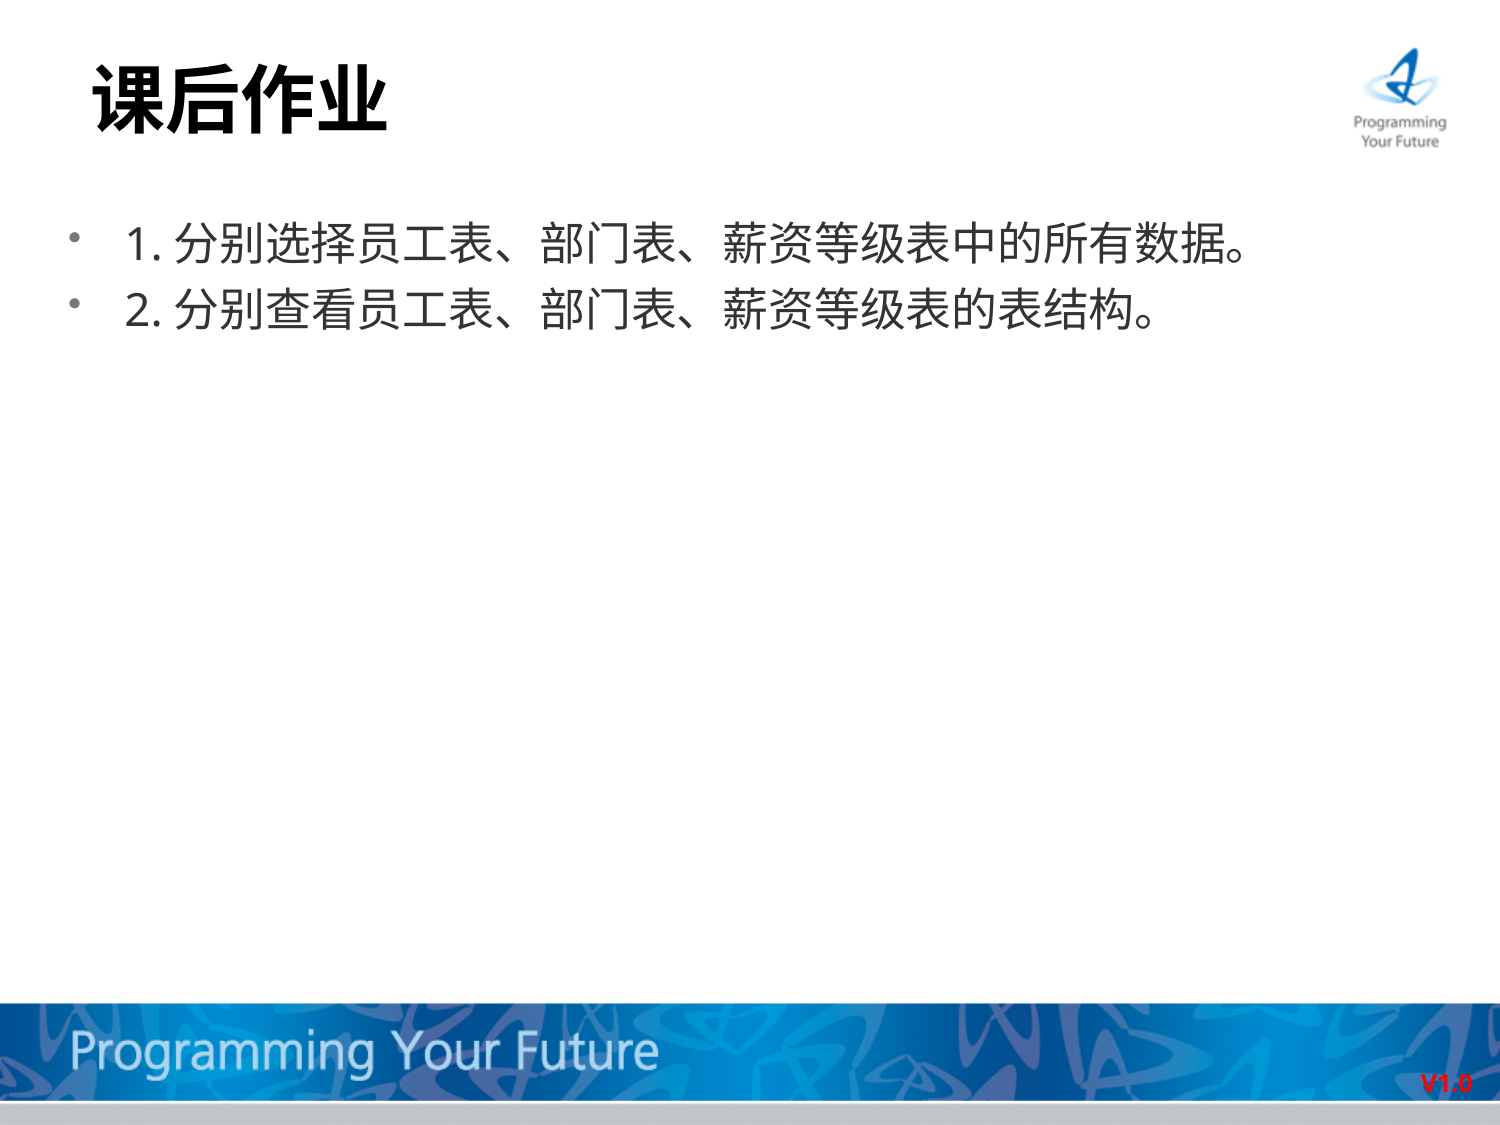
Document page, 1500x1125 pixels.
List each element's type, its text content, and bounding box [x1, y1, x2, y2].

picture [0, 997, 1500, 1125]
list 1.分别选择员工表、部门表、薪资等级表中的所有数据。 2.分别查看员工表、部门表、薪资等级表的表结构。 [52, 196, 1412, 929]
picture [1340, 42, 1461, 157]
title 课后作业 [74, 44, 1271, 162]
